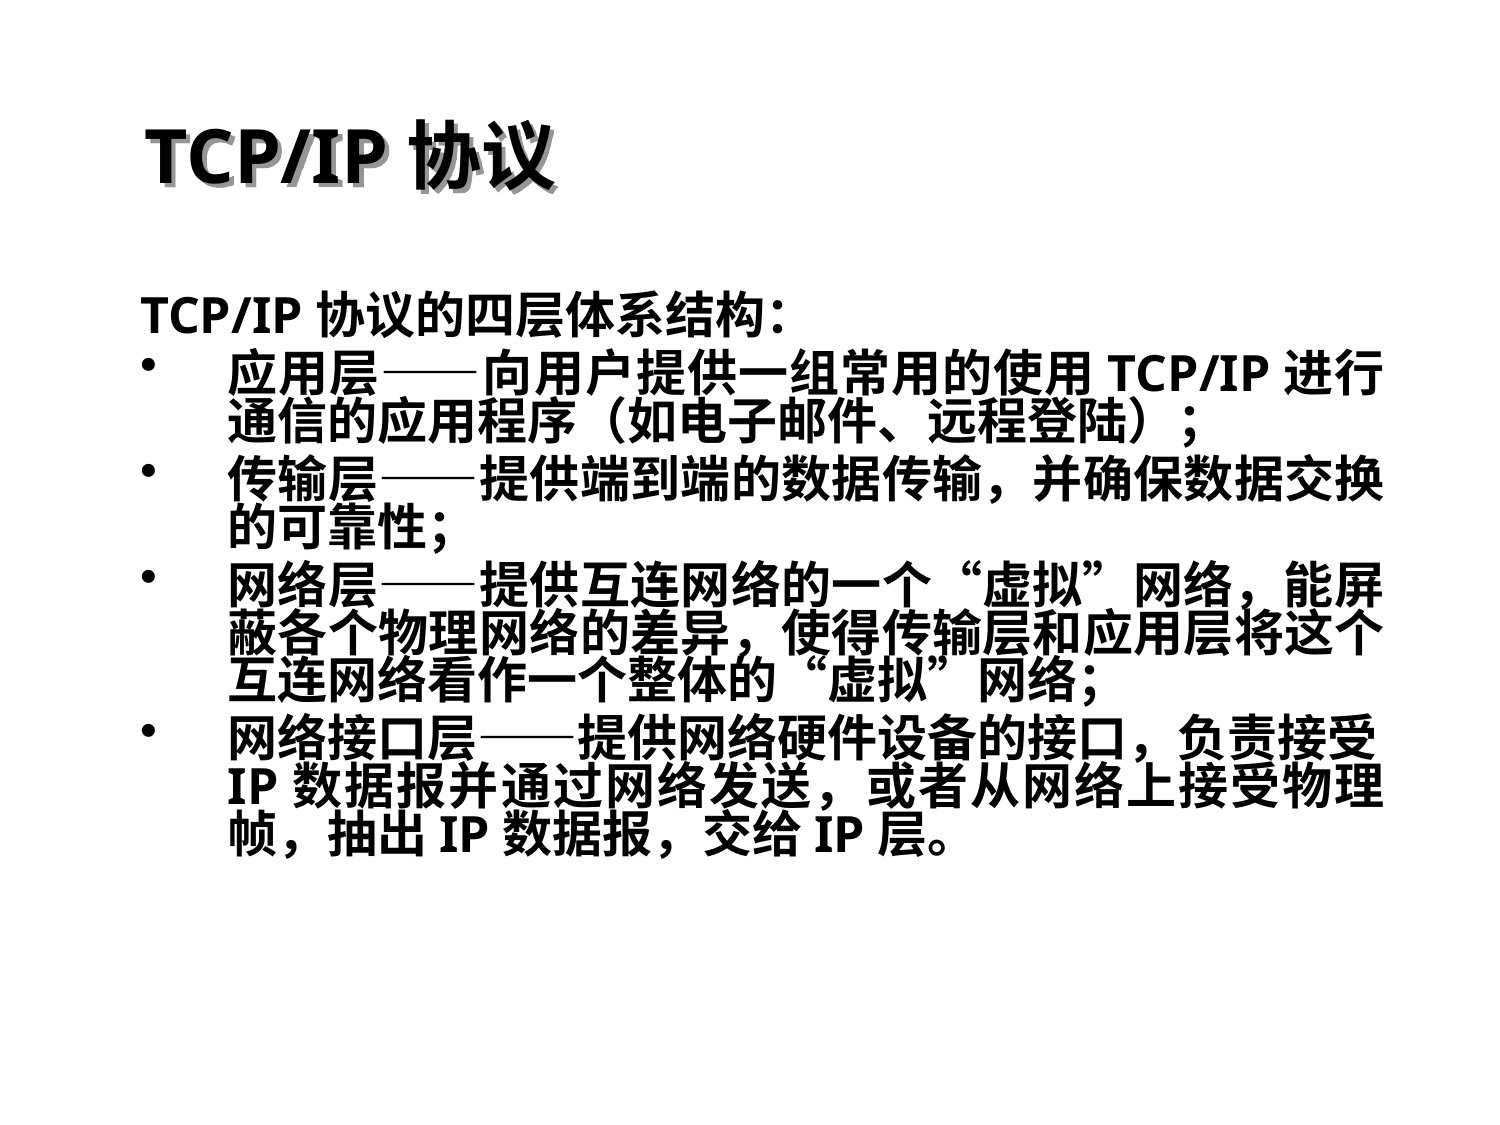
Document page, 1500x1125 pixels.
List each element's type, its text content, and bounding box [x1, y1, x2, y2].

title TCP/IP协议 [129, 62, 1450, 244]
list TCP/IP协议的四层体系结构： 应用层——向用户提供一组常用的使用TCP/IP进行通信的应用程序（如电子邮件、远程登陆）； 传输层——提供端到端的数据传输，并确保数据交换的可靠性； 网络层——提供互连网络的一个“虚拟”网络，能屏蔽各个物理网络的差异，使得传输层和应用层将这个互连网络看作一个整体的“虚拟”网络； 网络接口层——提供网络硬件设备的接口，负责接受IP数据报并通过网络发送，或者从网络上接受物理帧，抽出IP数据报，交给IP层。 [125, 287, 1400, 1050]
